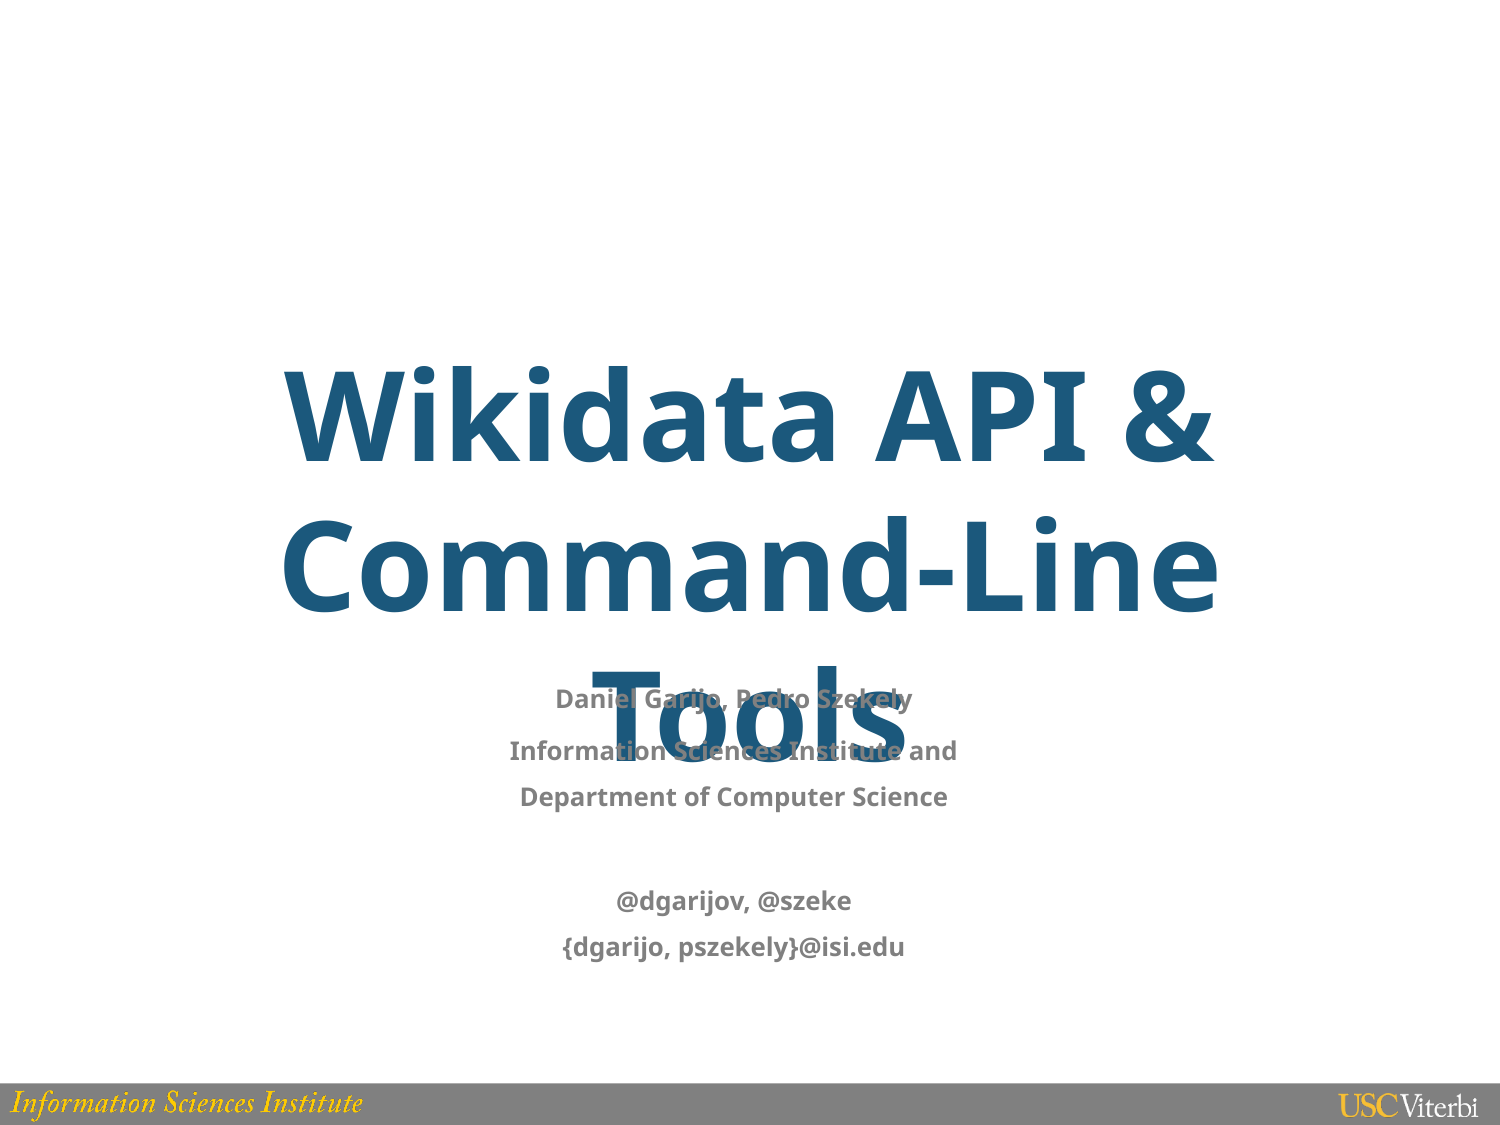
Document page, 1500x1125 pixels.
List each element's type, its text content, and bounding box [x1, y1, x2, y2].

text_box Daniel Garijo, Pedro Szekely Information Sciences Institute and Department of Computer Science @dgarijov, @szeke {dgarijo, pszekely}@isi.edu [209, 660, 1260, 970]
title Wikidata API & Command-Line Tools [112, 328, 1388, 660]
picture [9, 1090, 363, 1122]
picture [1338, 1093, 1495, 1119]
